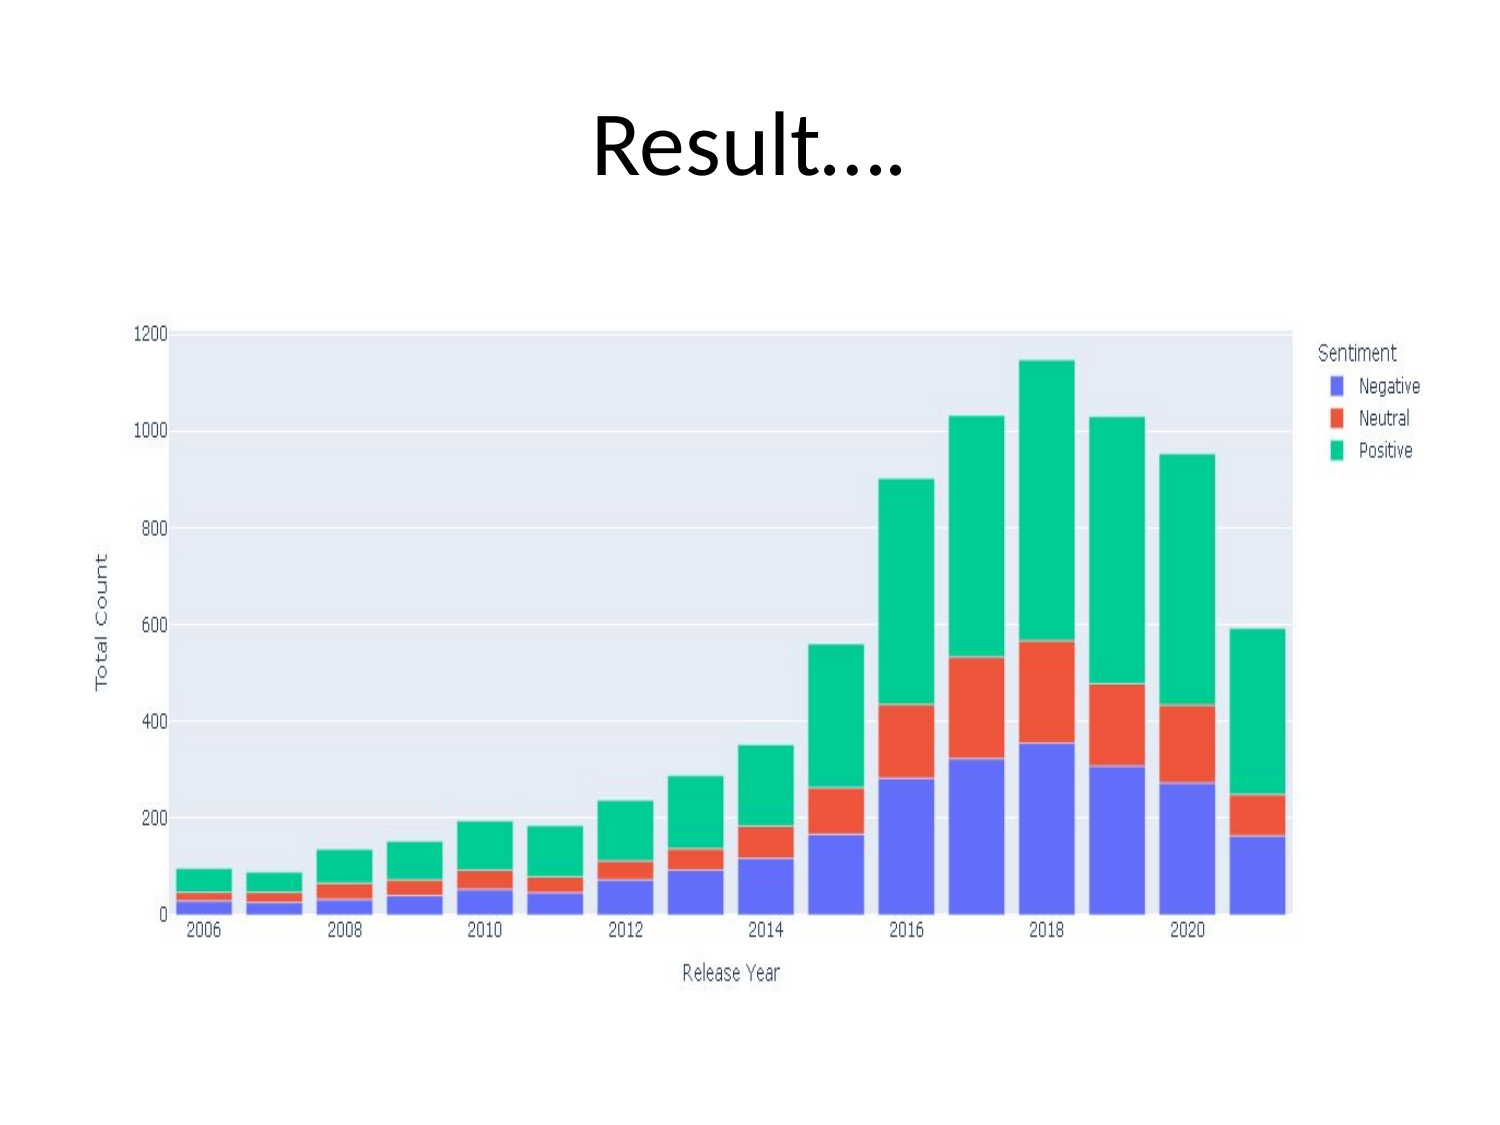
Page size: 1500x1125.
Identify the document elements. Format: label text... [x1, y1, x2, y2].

title Result…. [75, 45, 1425, 233]
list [74, 287, 1426, 1001]
